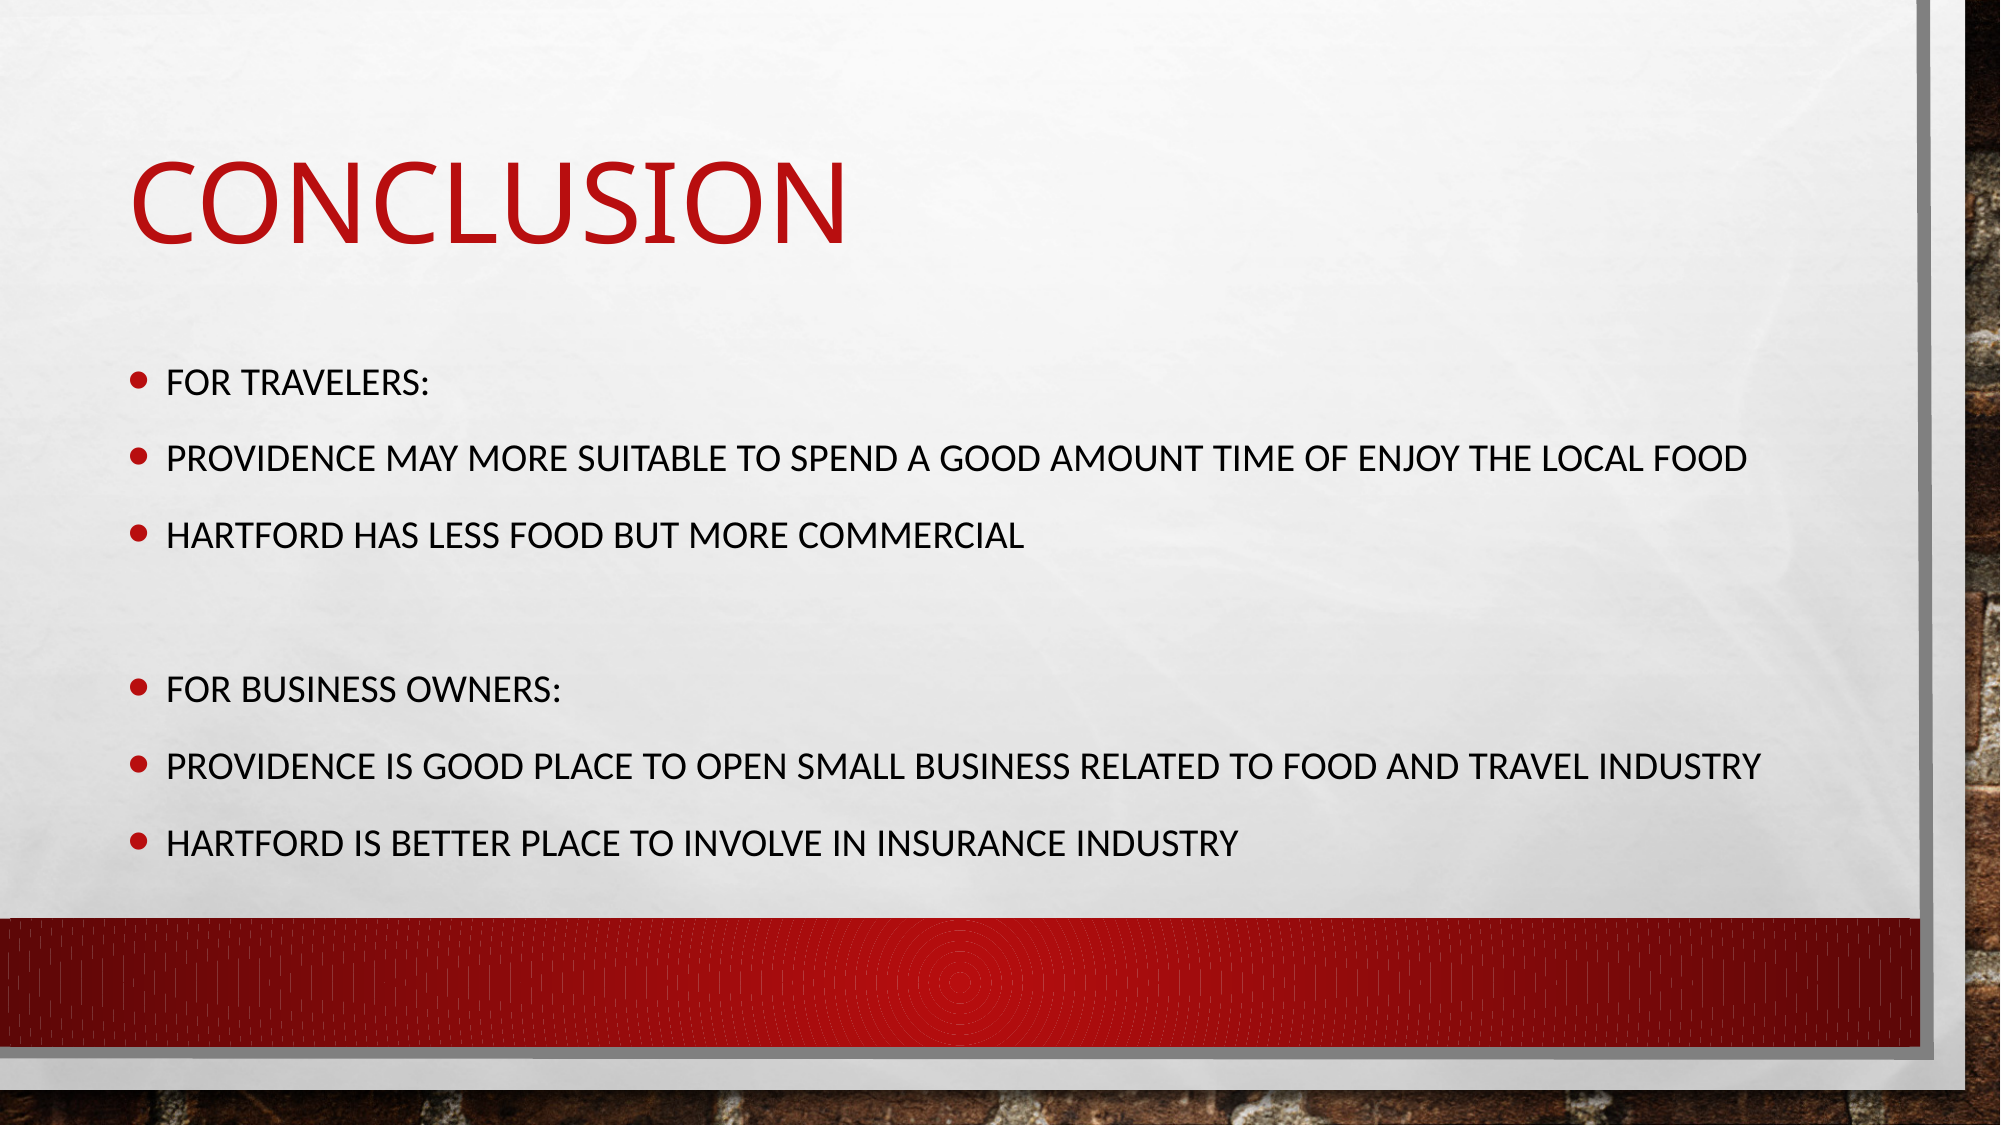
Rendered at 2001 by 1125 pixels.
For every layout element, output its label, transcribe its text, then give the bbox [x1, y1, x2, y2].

list For travelers: Providence may more suitable to spend a good amount time of enjoy the local food Hartford has less food but more commercial For business owners: Providence is good place to open small business related to food and travel industry Hartford is better place to involve in insurance industry [112, 338, 1818, 882]
picture [0, 0, 2000, 1125]
title CONCLUSION [112, 112, 1818, 302]
